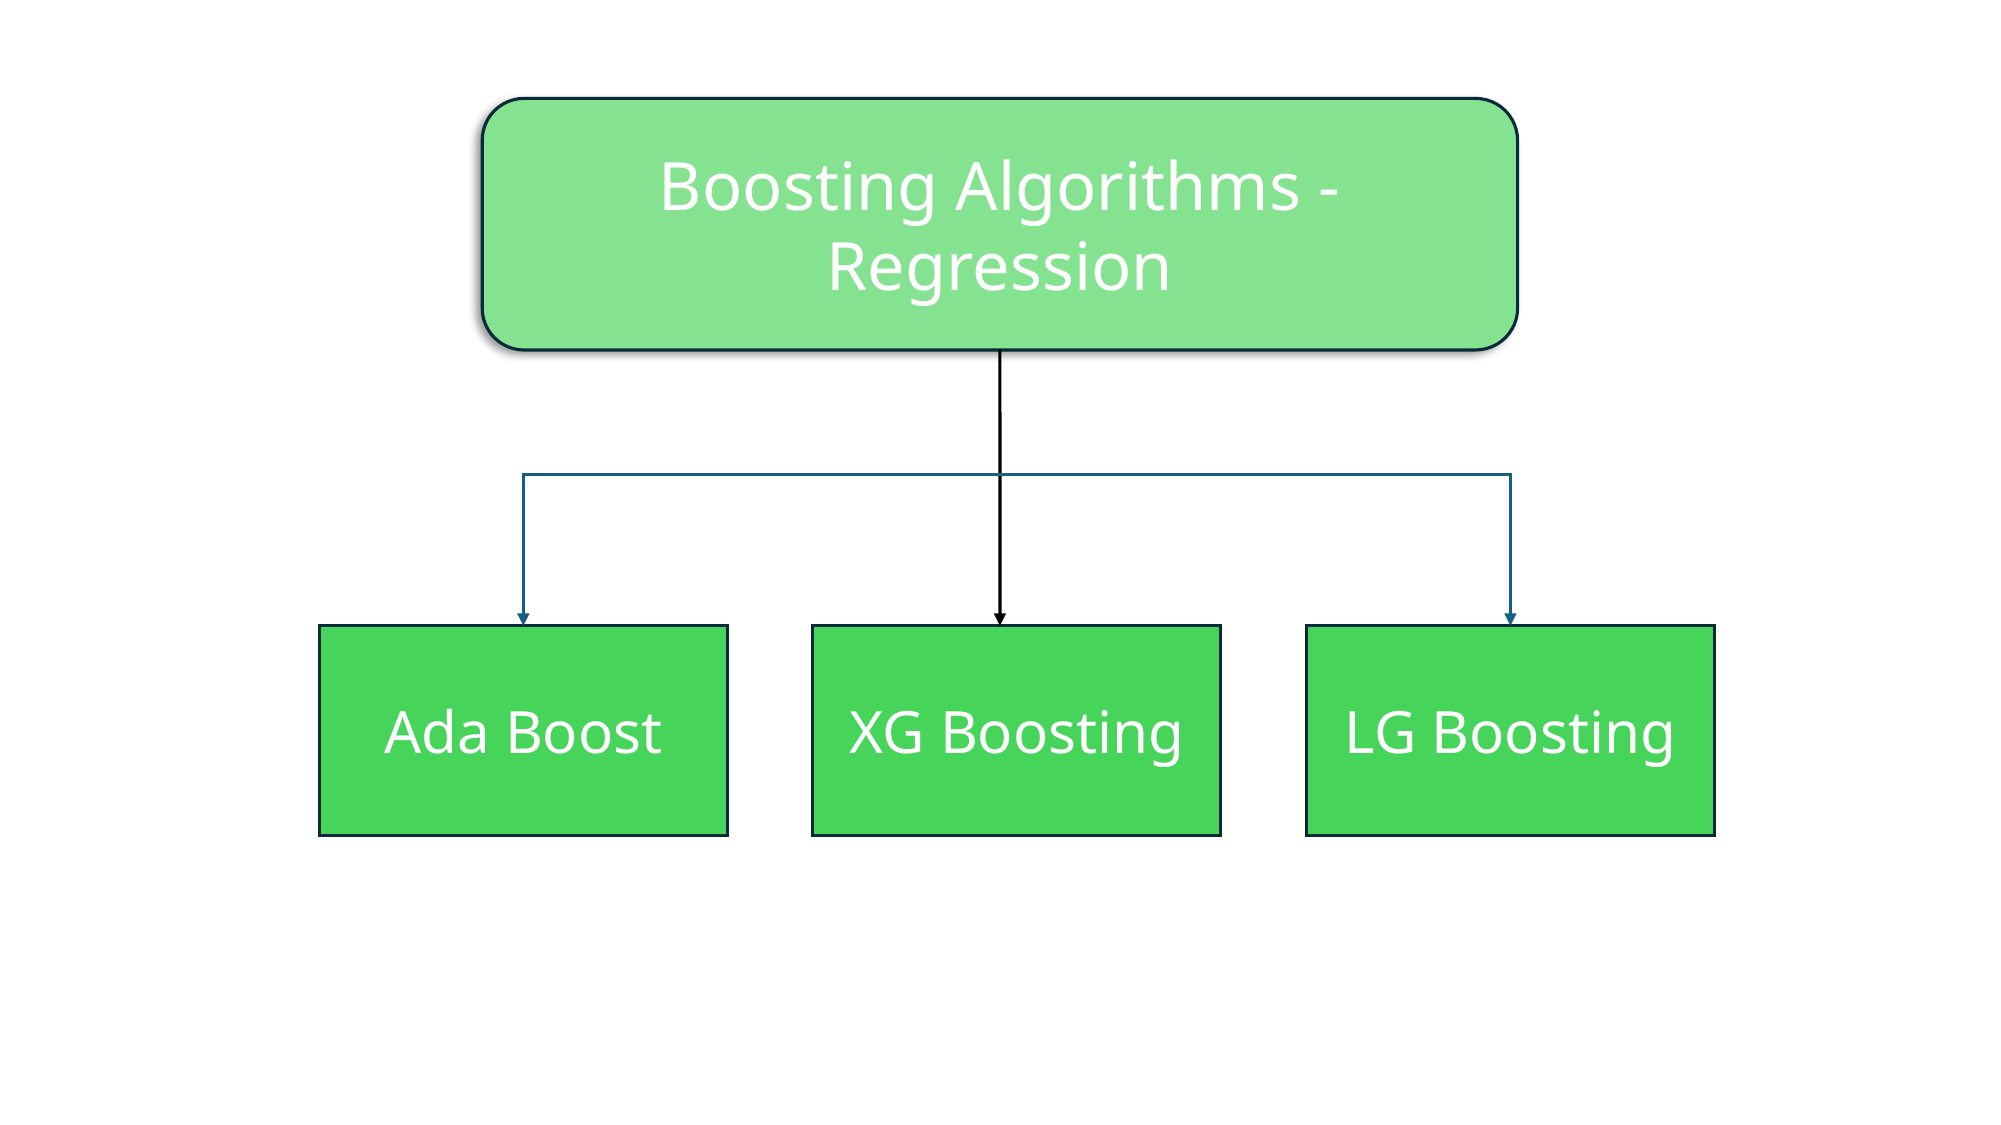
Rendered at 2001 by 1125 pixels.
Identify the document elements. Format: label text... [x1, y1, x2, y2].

text_box Boosting Algorithms - Regression [480, 96, 1520, 352]
text_box Ada Boost [318, 624, 729, 837]
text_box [522, 473, 999, 627]
text_box LG Boosting [1305, 624, 1716, 837]
text_box XG Boosting [811, 627, 1222, 837]
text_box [999, 473, 1511, 627]
